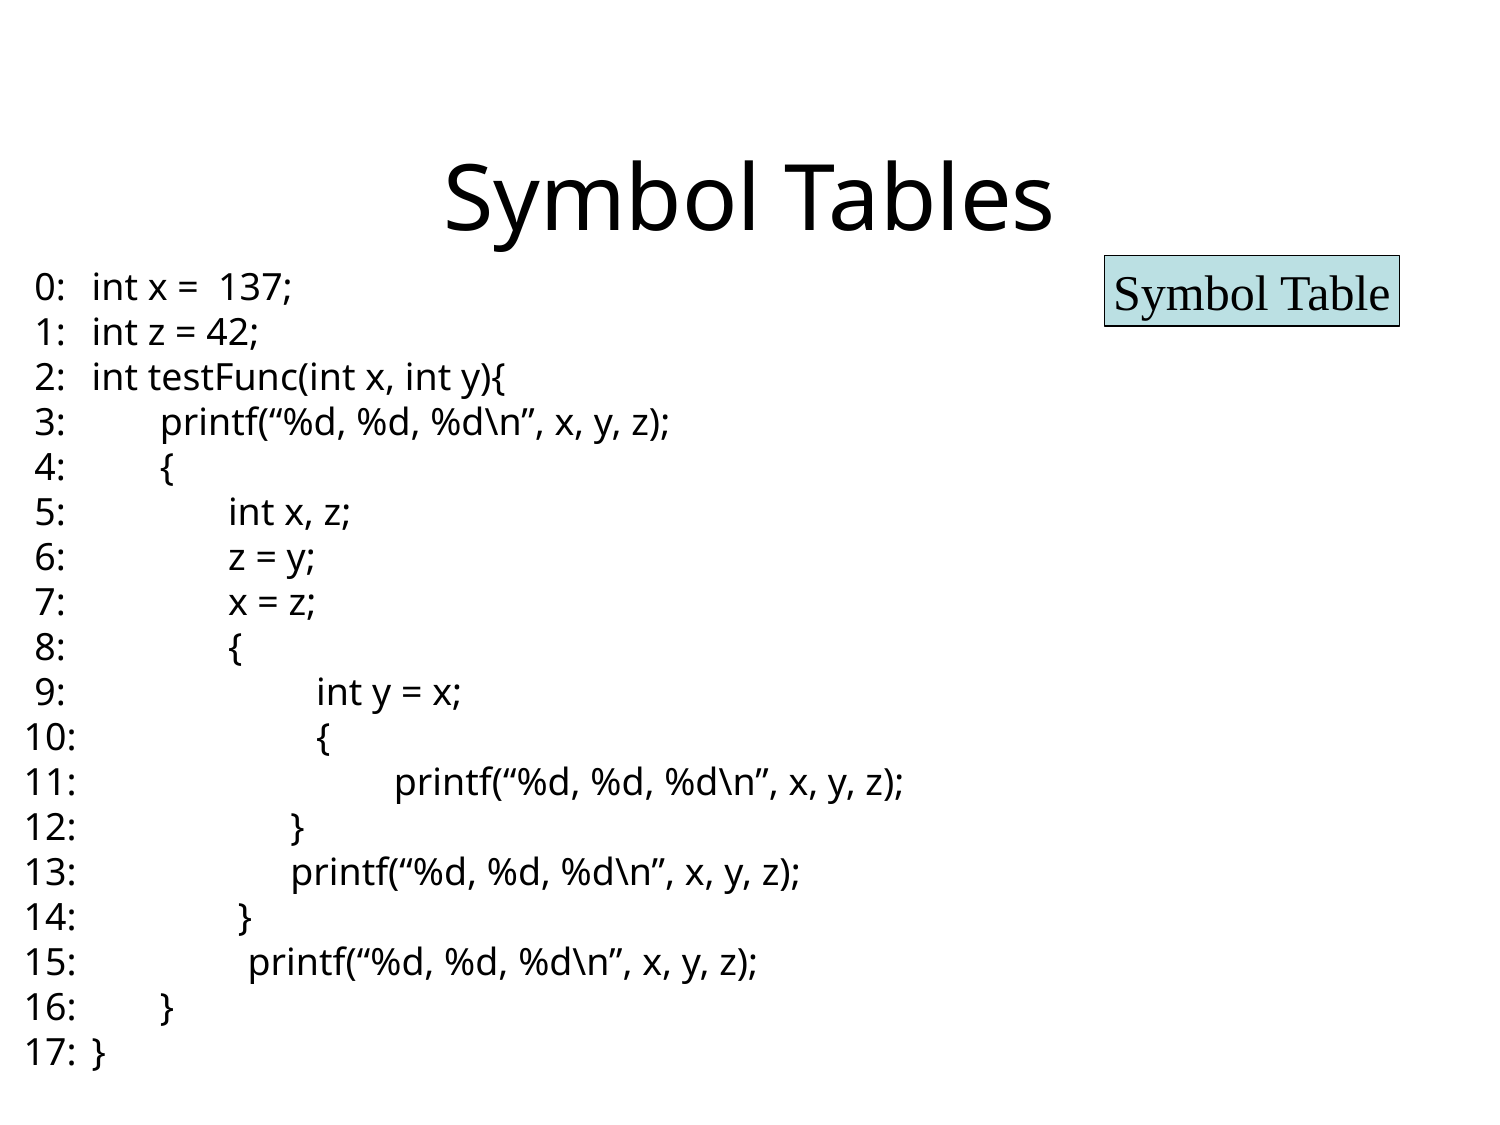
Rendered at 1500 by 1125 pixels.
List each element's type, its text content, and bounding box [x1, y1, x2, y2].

text_box 0: 1: 2: 3: 4: 5: 6: 7: 8: 9: 10: 11: 12: 13: 14: 15: 16: 17: [0, 255, 101, 1081]
list int x = 137; int z = 42; int testFunc(int x, int y){ printf(“%d, %d, %d\n”, x, y, z); { int x, z; z = y; x = z; { int y = x; { printf(“%d, %d, %d\n”, x, y, z); } printf(“%d, %d, %d\n”, x, y, z); } printf(“%d, %d, %d\n”, x, y, z); } } [101, 255, 1352, 931]
text_box Symbol Table [1104, 255, 1400, 327]
title Symbol Tables [112, 99, 1388, 255]
